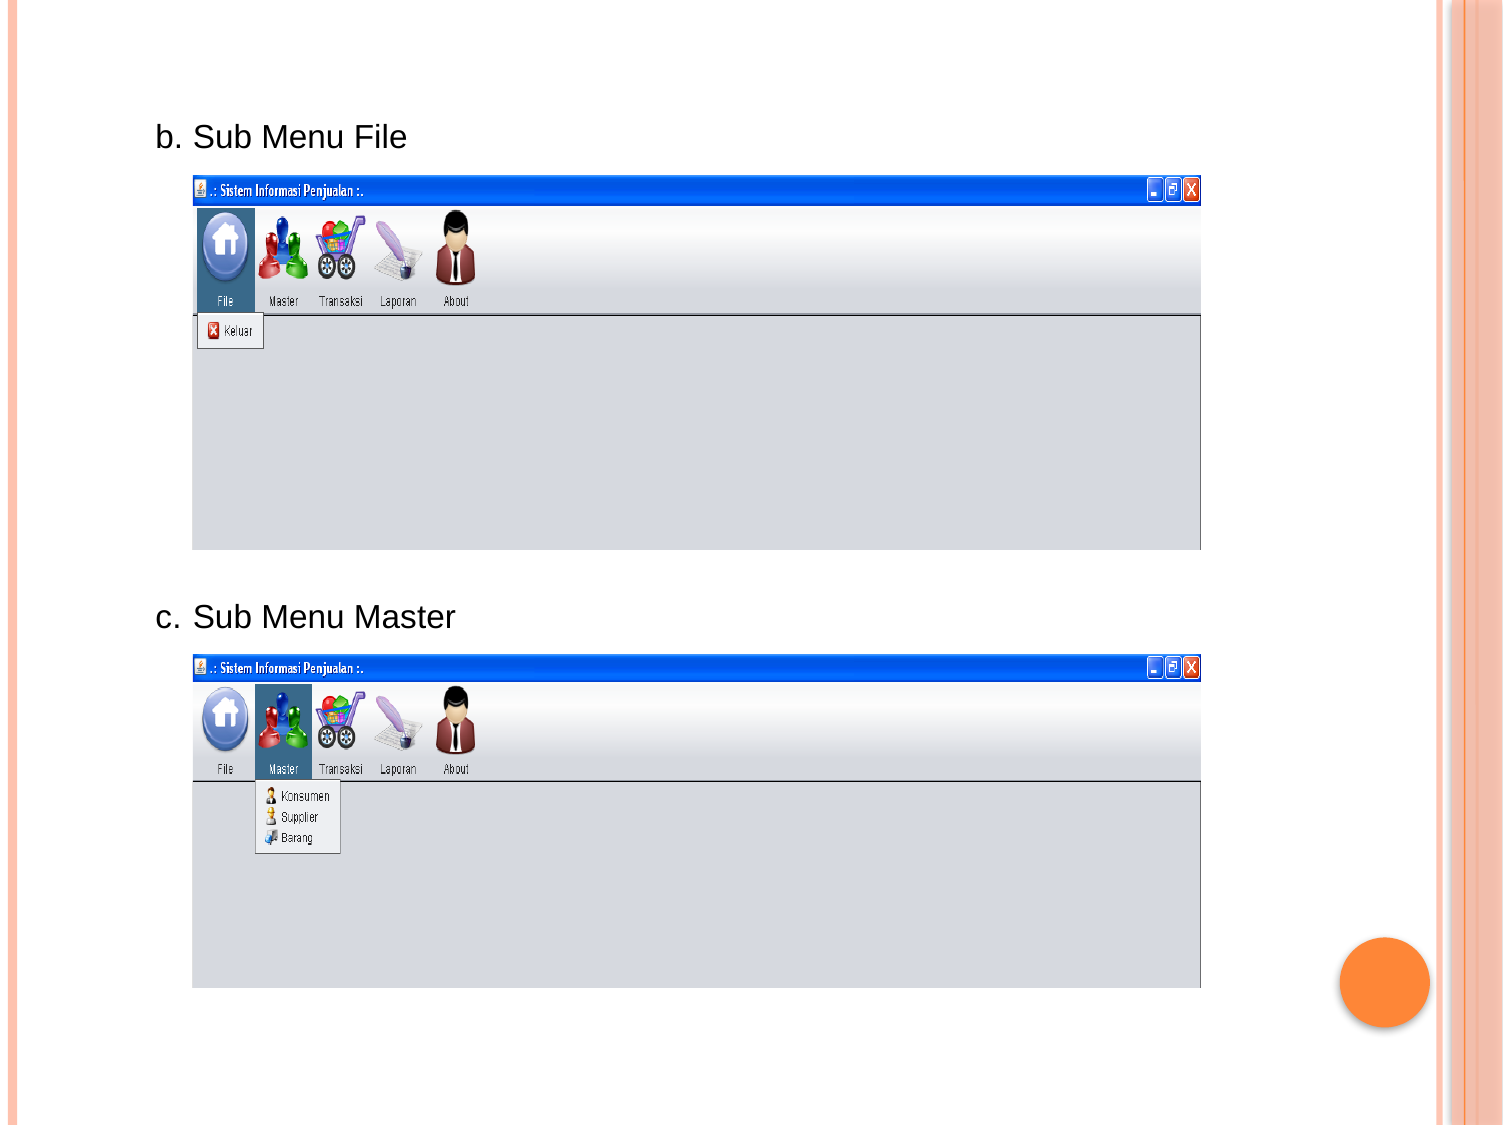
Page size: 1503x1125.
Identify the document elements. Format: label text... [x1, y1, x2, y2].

text_box c. Sub Menu Master [153, 599, 463, 637]
text_box [192, 175, 1201, 550]
text_box [192, 654, 1201, 988]
text_box b. Sub Menu File [153, 119, 415, 157]
